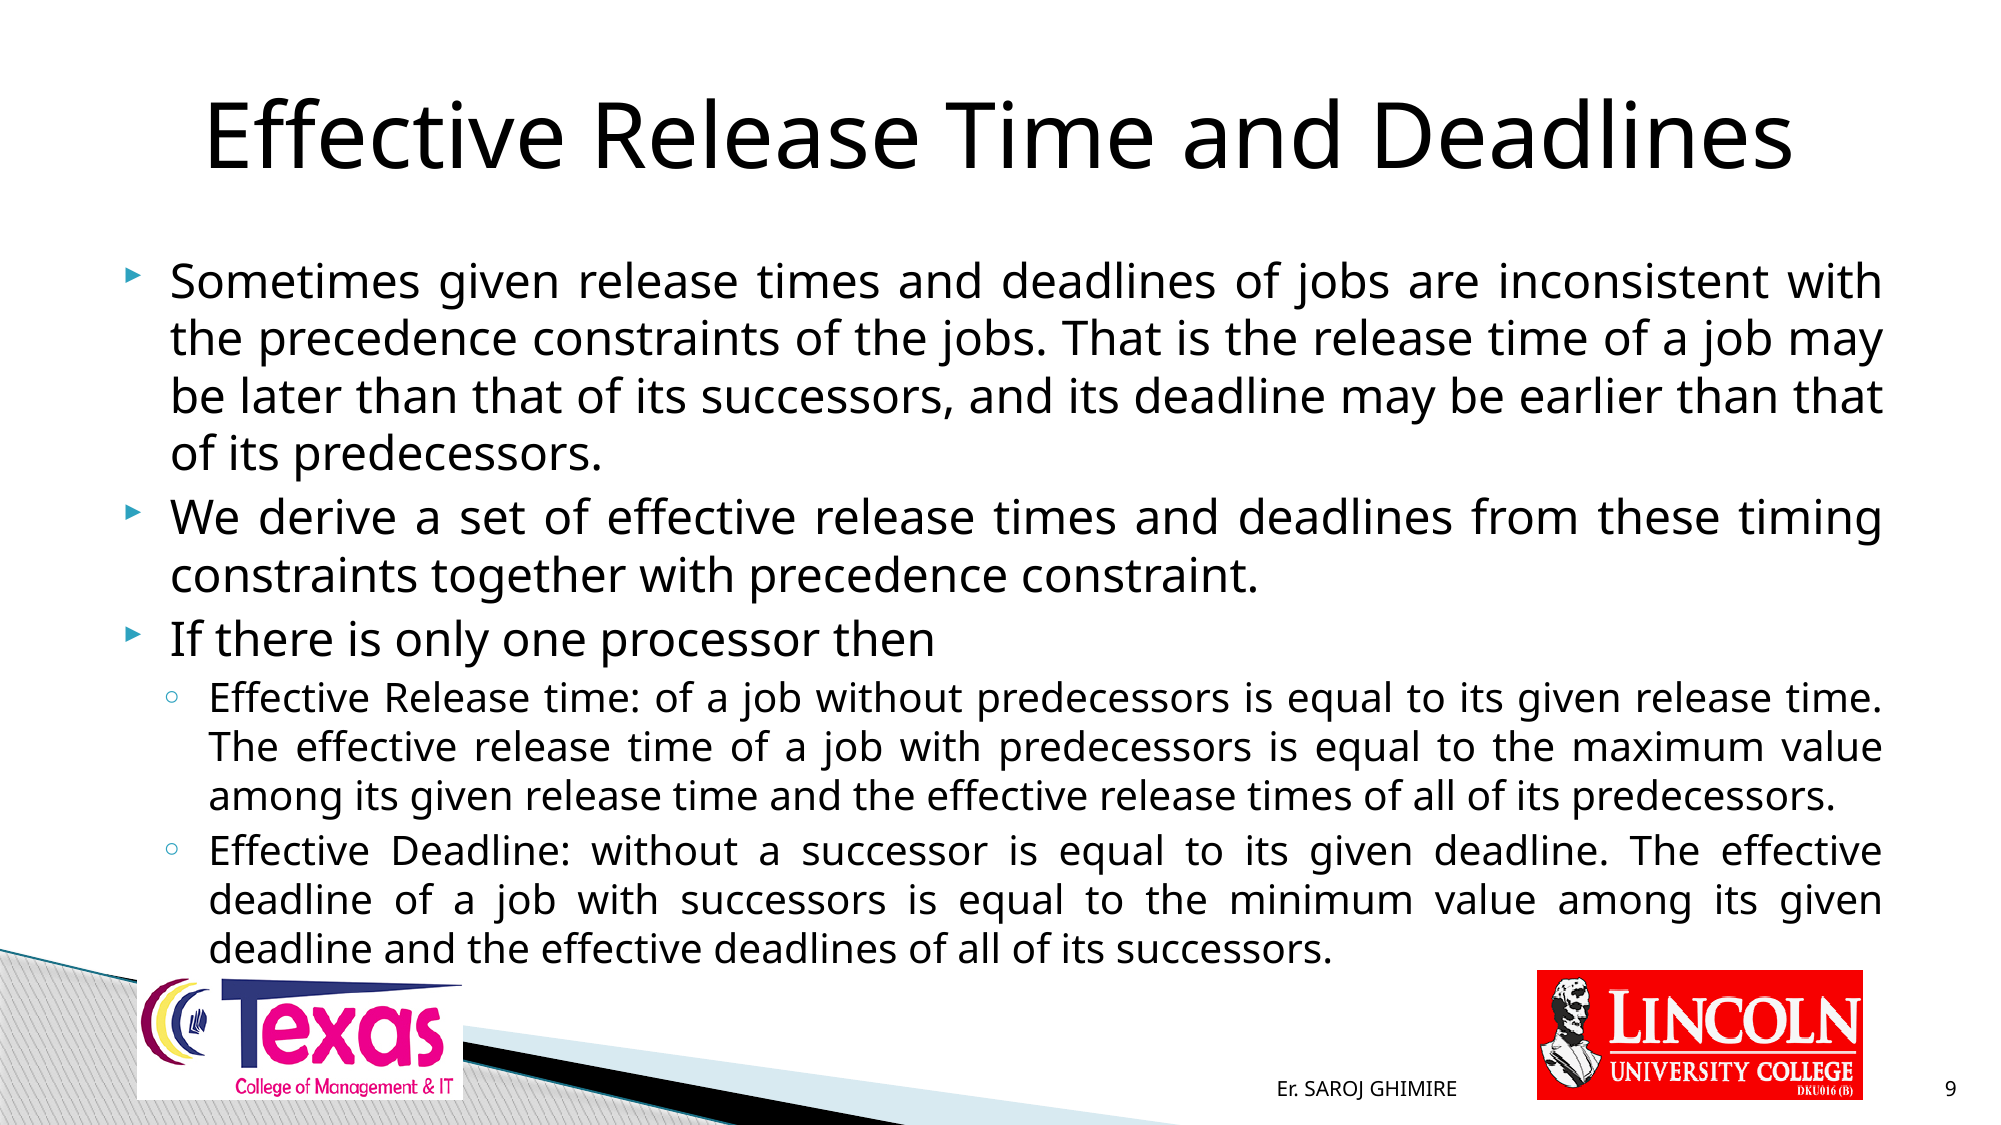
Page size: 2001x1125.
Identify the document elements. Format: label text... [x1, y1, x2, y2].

picture [1536, 970, 1863, 1101]
footer Er. SAROJ GHIMIRE [957, 1051, 1473, 1112]
picture [137, 970, 463, 1101]
slide_number 9 [1891, 1051, 1972, 1112]
title Effective Release Time and Deadlines [99, 45, 1900, 233]
list Sometimes given release times and deadlines of jobs are inconsistent with the precedence constraints of the jobs. That is the release time of a job may be later than that of its successors, and its deadline may be earlier than that of its predecessors. We derive a set of effective release times and deadlines from these timing constraints together with precedence constraint. If there is only one processor then Effective Release time: of a job without predecessors is equal to its given release time. The effective release time of a job with predecessors is equal to the maximum value among its given release time and the effective release times of all of its predecessors. Effective Deadline: without a successor is equal to its given deadline. The effective deadline of a job with successors is equal to the minimum value among its given deadline and the effective deadlines of all of its successors. [99, 243, 1900, 986]
